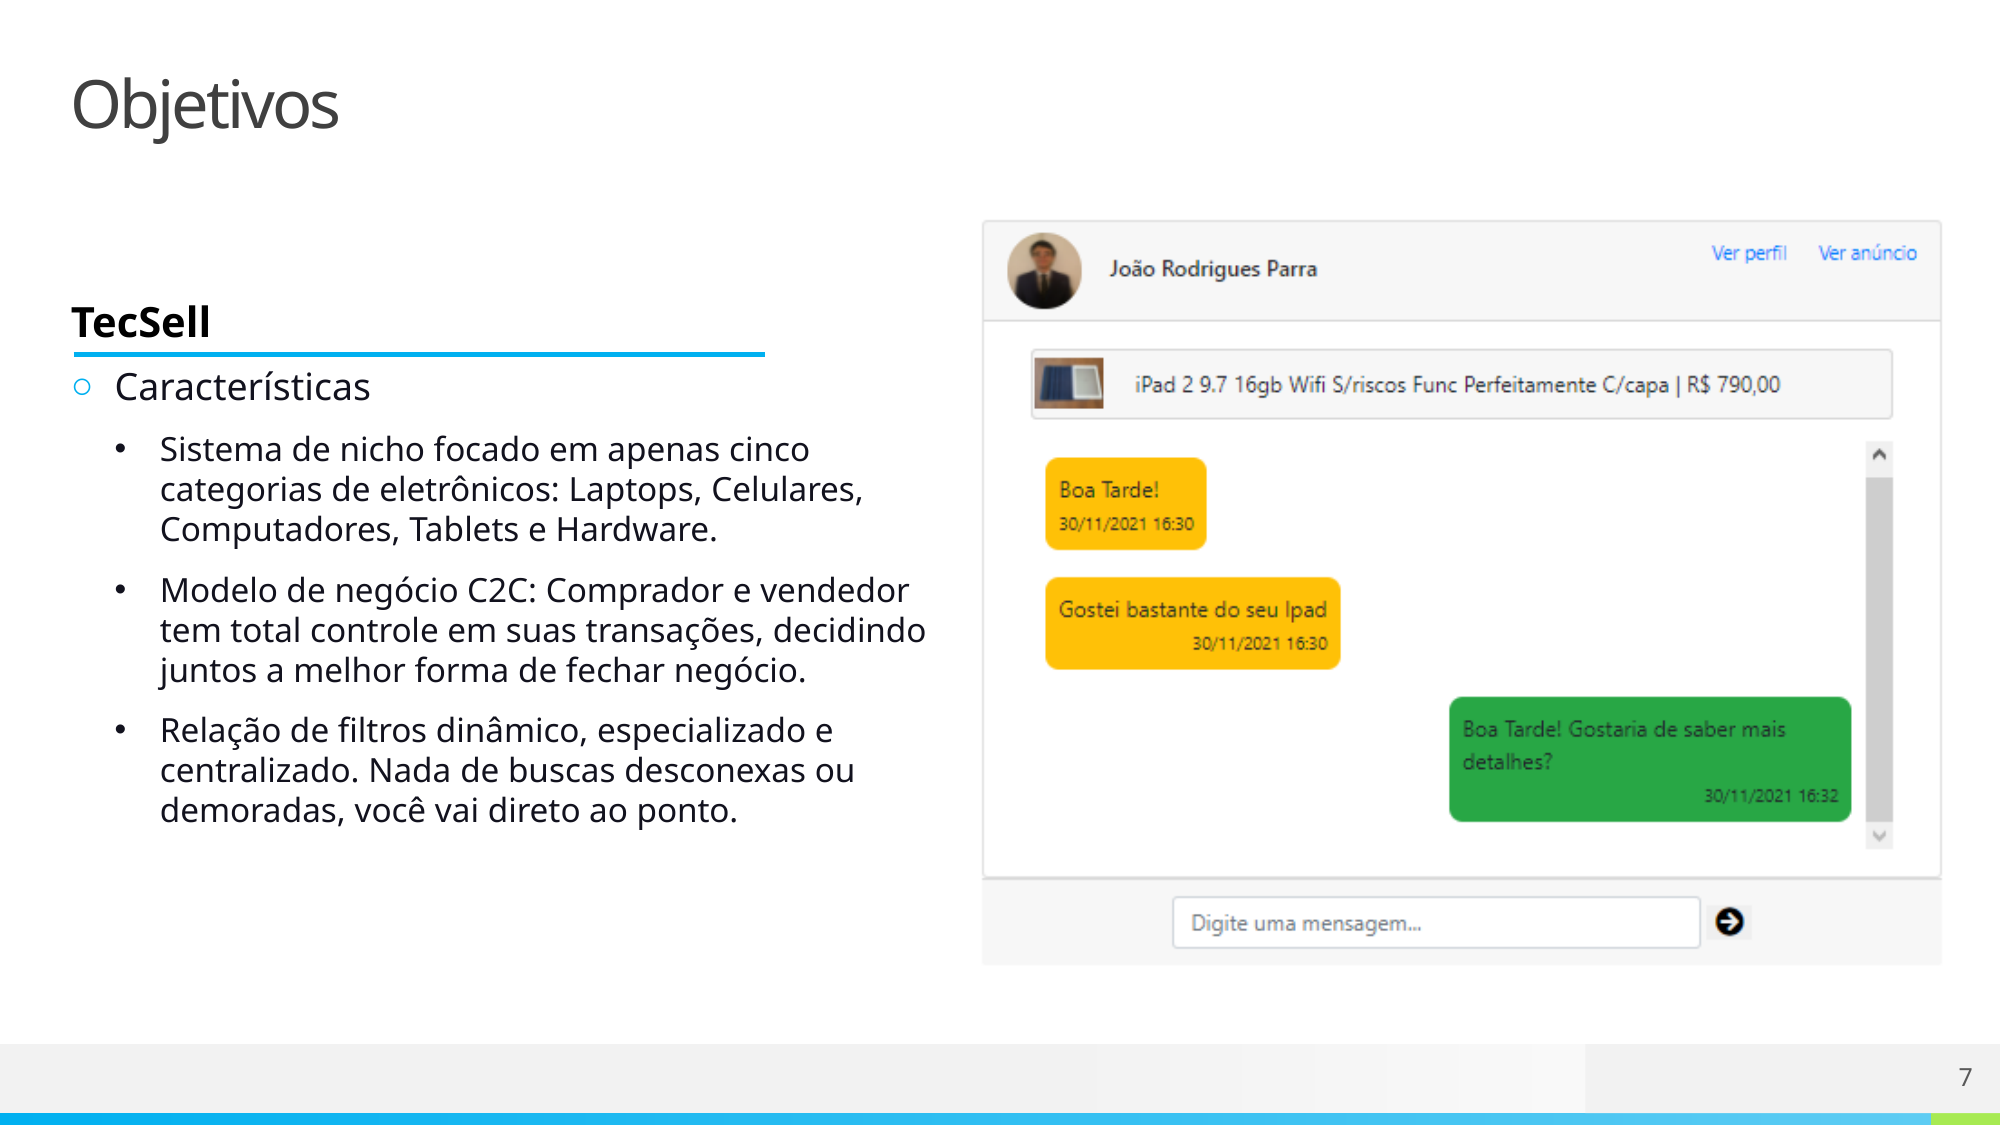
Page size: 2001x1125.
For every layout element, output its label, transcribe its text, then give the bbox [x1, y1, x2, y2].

text_box [1584, 1043, 1932, 1114]
title Objetivos [70, 70, 1932, 142]
picture [968, 206, 1955, 980]
slide_number 7 [1932, 1044, 2000, 1114]
list TecSell [70, 271, 968, 346]
list Características Sistema de nicho focado em apenas cinco categorias de eletrônicos: Laptops, Celulares, Computadores, Tablets e Hardware. Modelo de negócio C2C: Comprador e vendedor tem total controle em suas transações, decidindo juntos a melhor forma de fechar negócio. Relação de filtros dinâmico, especializado e centralizado. Nada de buscas desconexas ou demoradas, você vai direto ao ponto. [70, 362, 969, 998]
